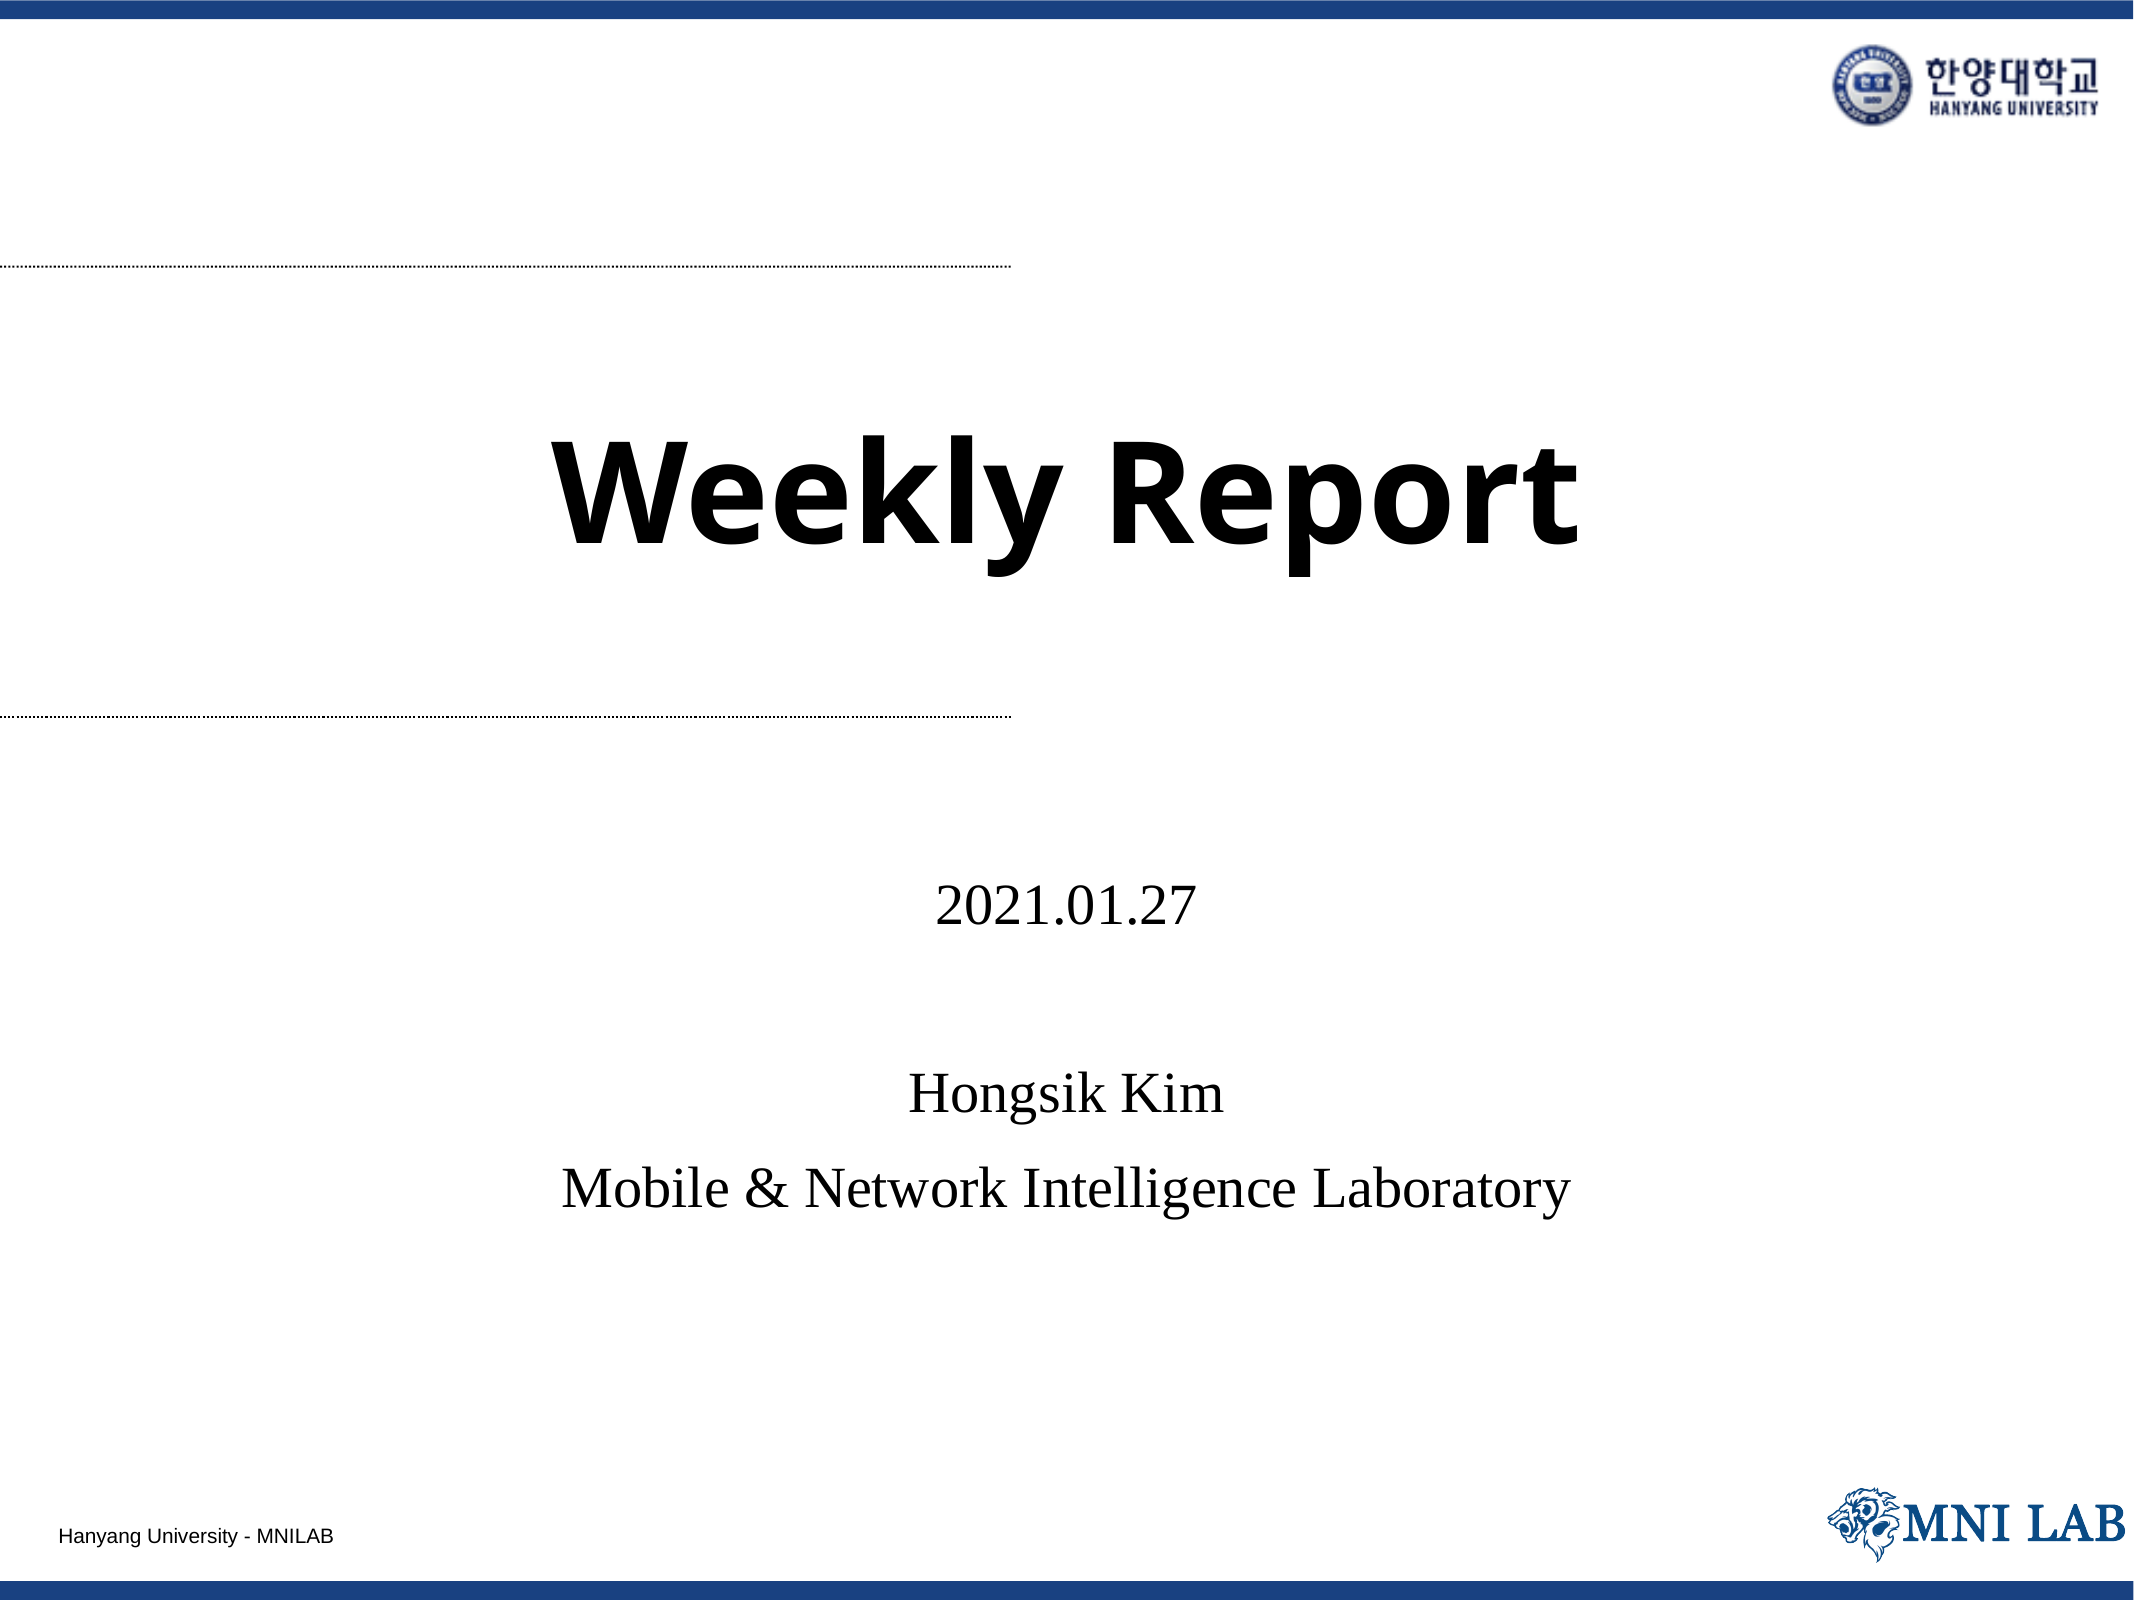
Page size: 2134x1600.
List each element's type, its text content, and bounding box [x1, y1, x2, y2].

title Weekly Report [159, 314, 1974, 659]
list 2021.01.27 Hongsik Kim Mobile & Network Intelligence Laboratory [319, 716, 1814, 1355]
picture [1827, 1487, 2128, 1563]
picture [1804, 43, 2134, 129]
